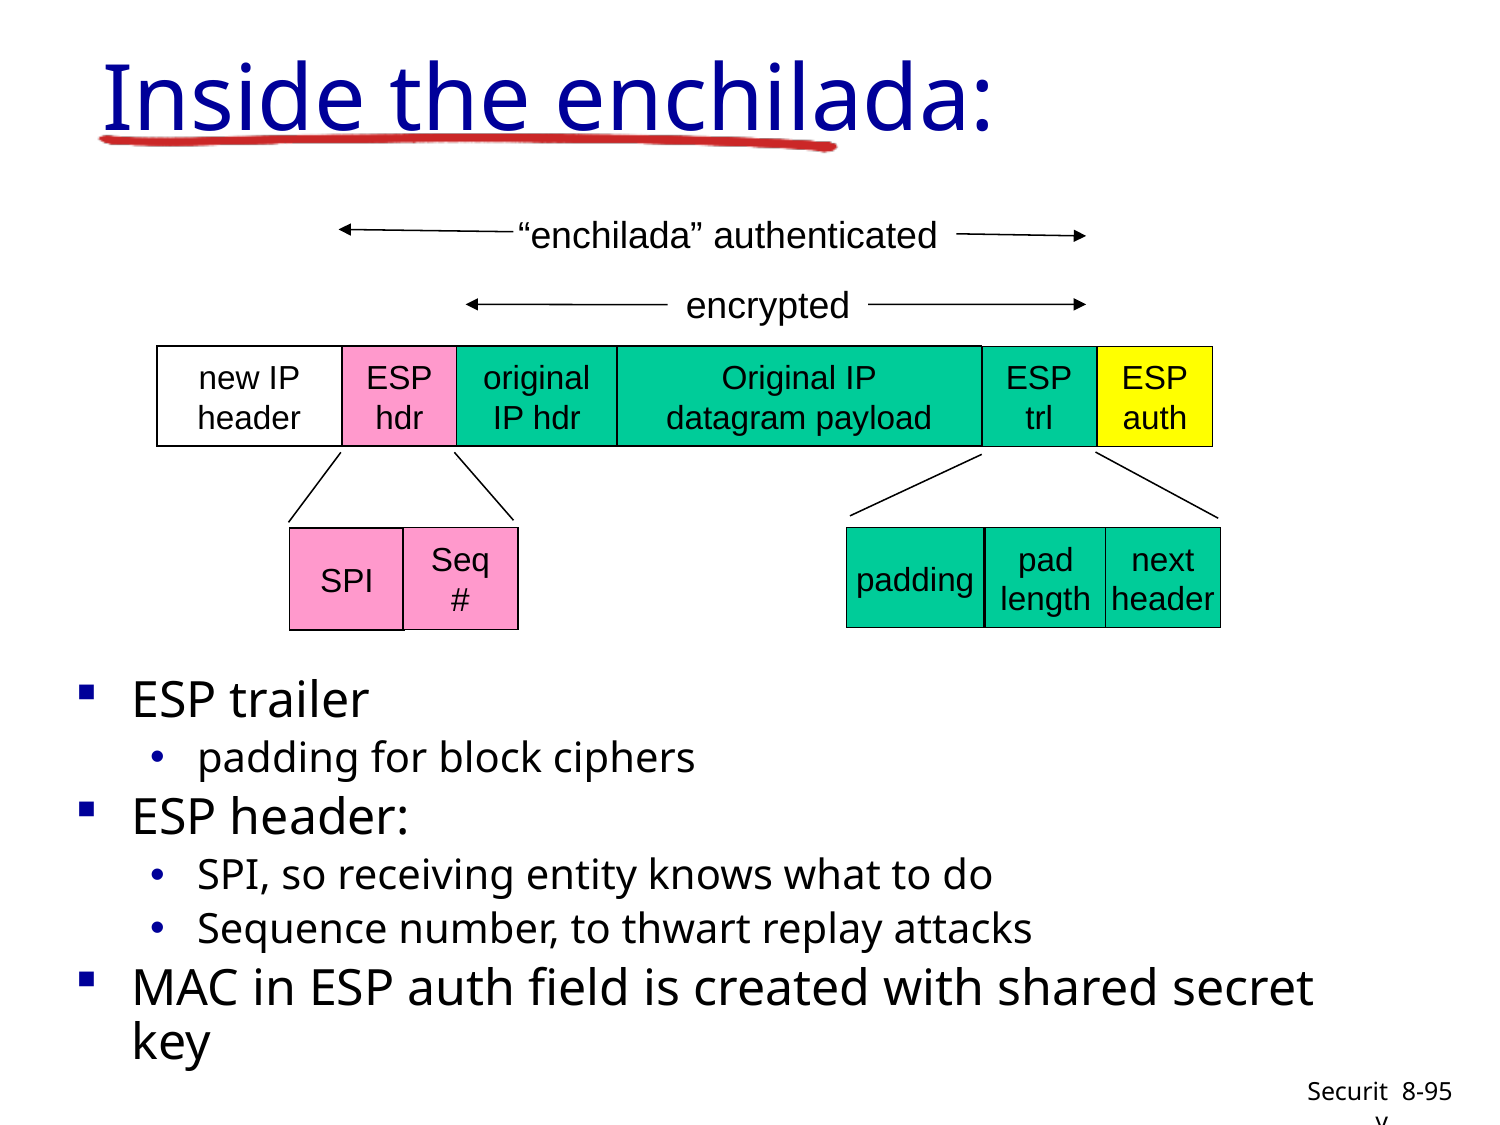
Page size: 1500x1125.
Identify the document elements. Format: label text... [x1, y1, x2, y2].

footer Security [1284, 1067, 1403, 1110]
text_box 8-95 [1387, 1068, 1500, 1113]
title Inside the enchilada: [87, 0, 1363, 188]
picture [95, 129, 846, 159]
list ESP trailer padding for block ciphers ESP header: SPI, so receiving entity knows what to do Sequence number, to thwart replay attacks MAC in ESP auth field is created with shared secret key [60, 666, 1336, 1055]
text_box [156, 203, 1221, 631]
